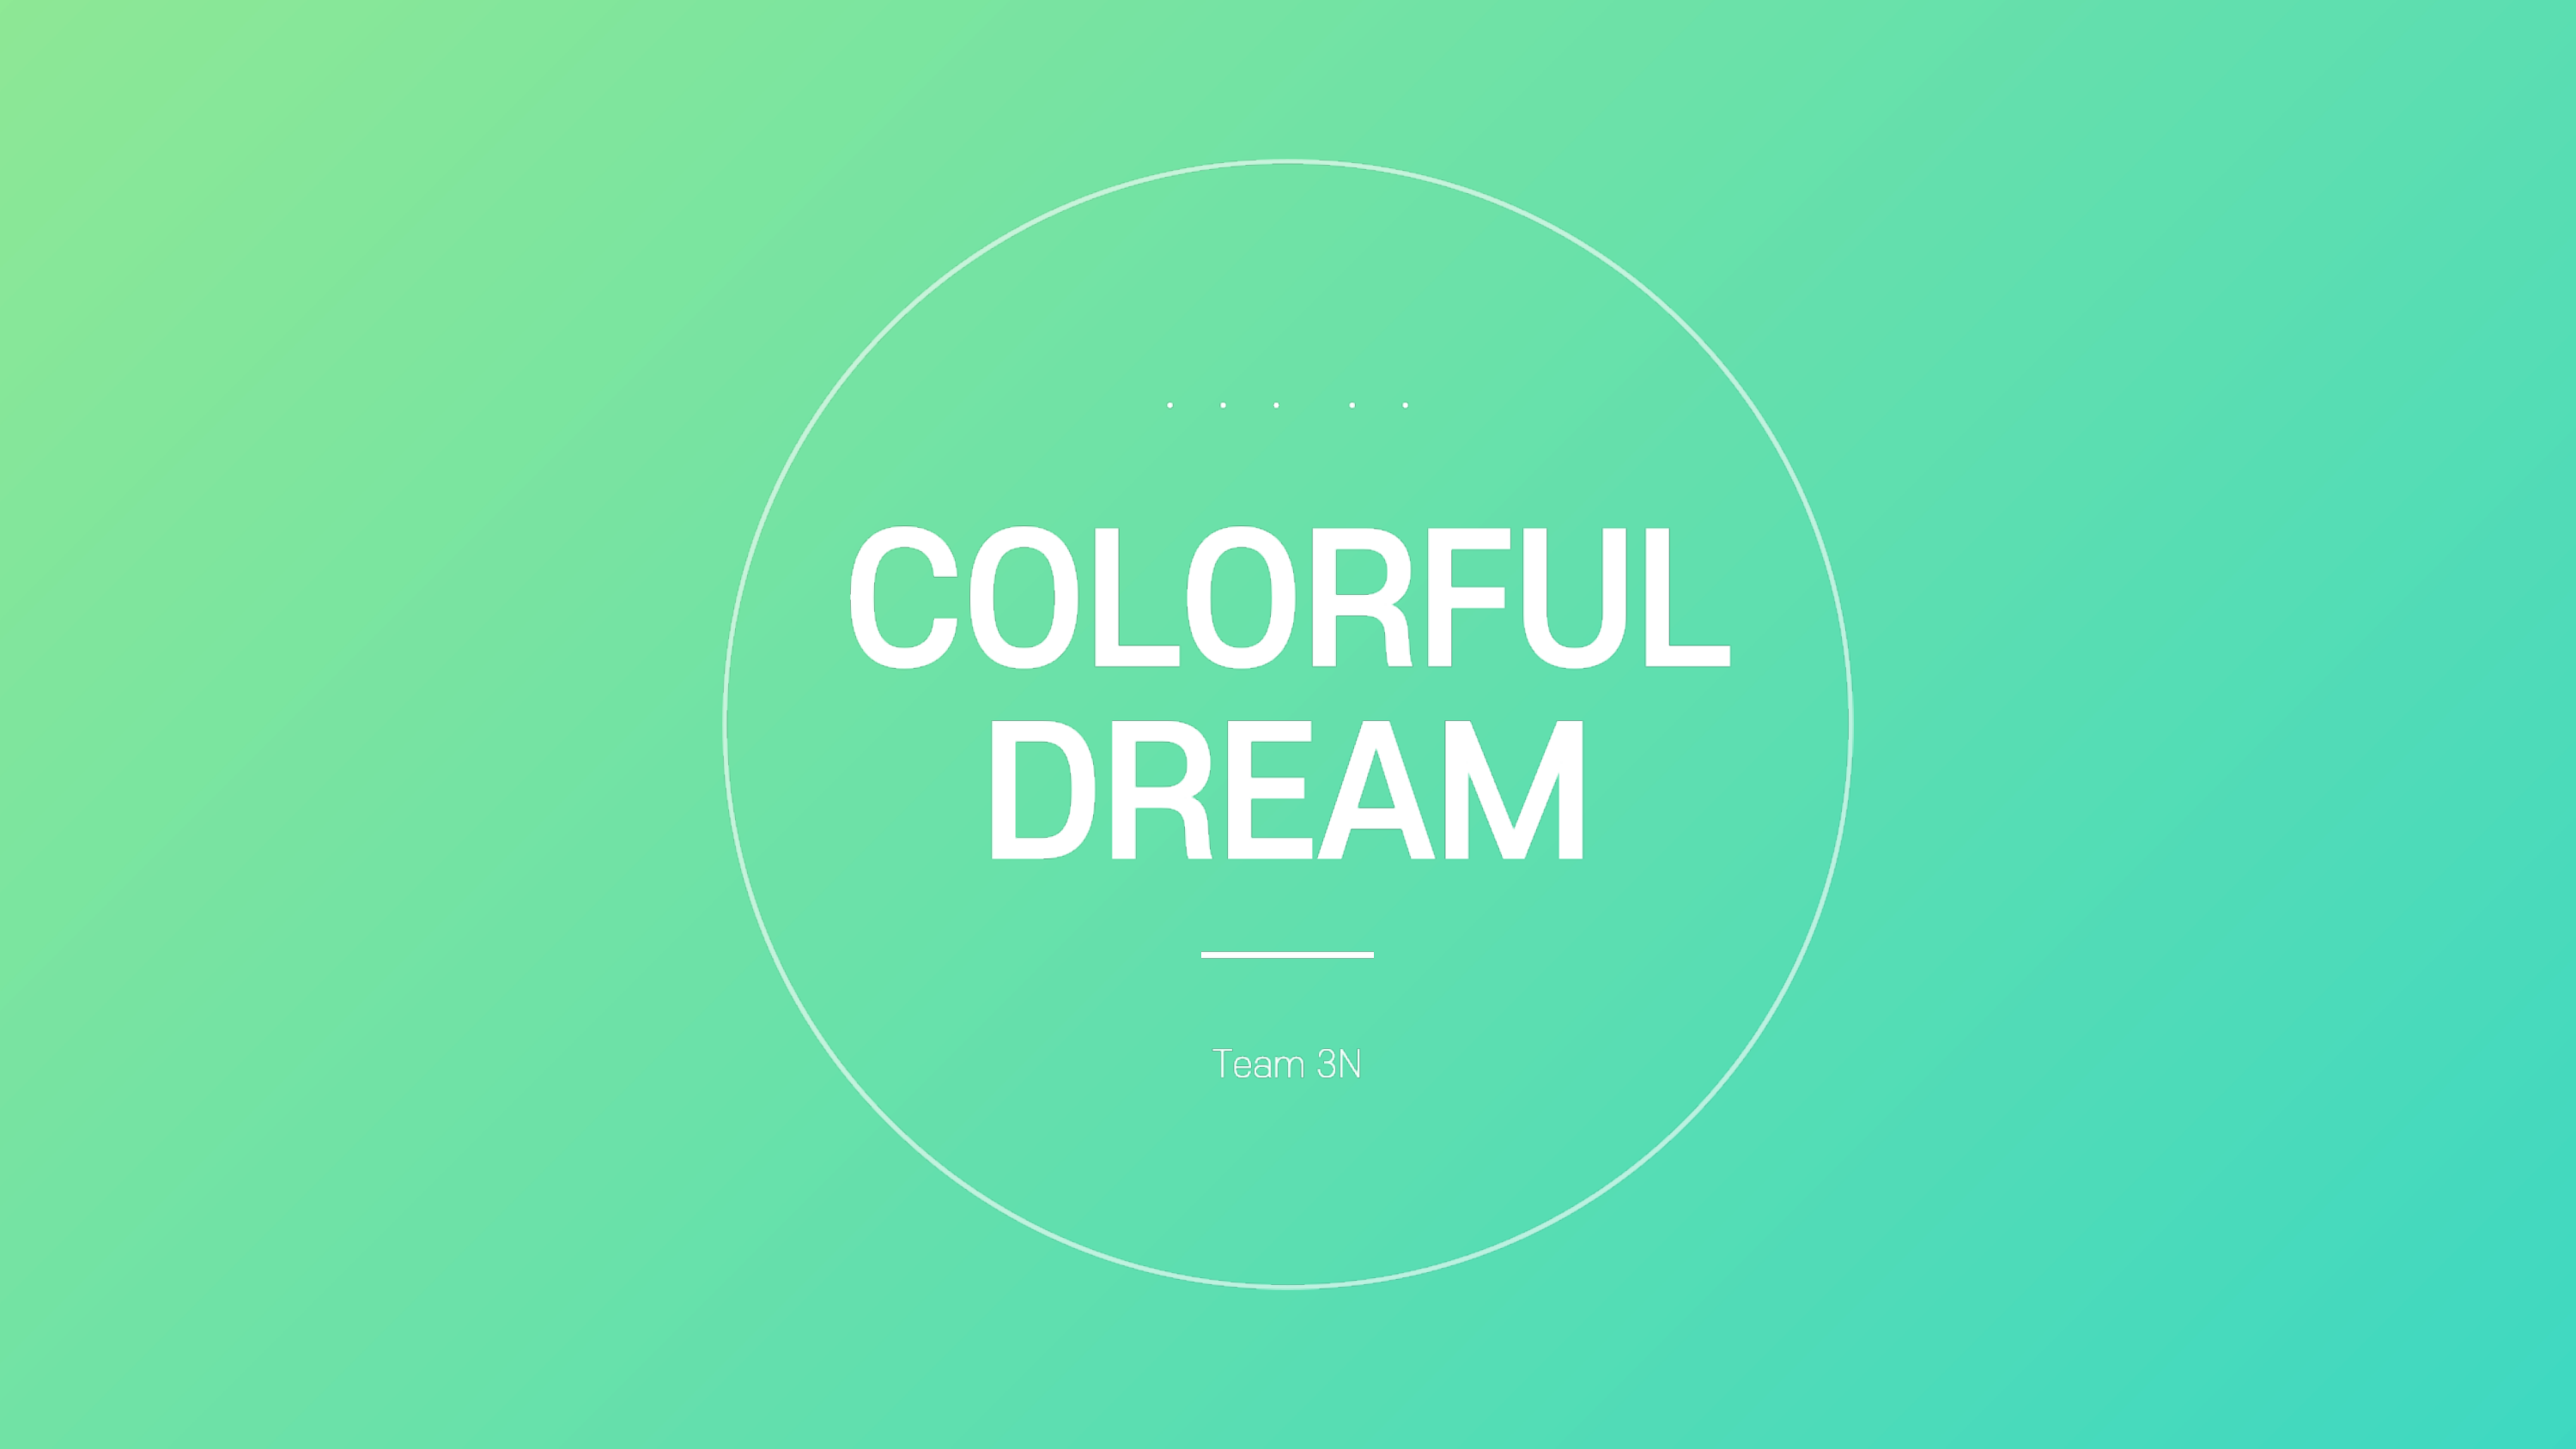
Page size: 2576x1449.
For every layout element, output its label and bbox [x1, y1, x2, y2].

text_box [1201, 942, 1374, 967]
text_box [0, 0, 2576, 1449]
picture [695, 1032, 1380, 1098]
text_box [722, 158, 1854, 1290]
picture [637, 450, 1809, 962]
picture [1123, 345, 1479, 436]
